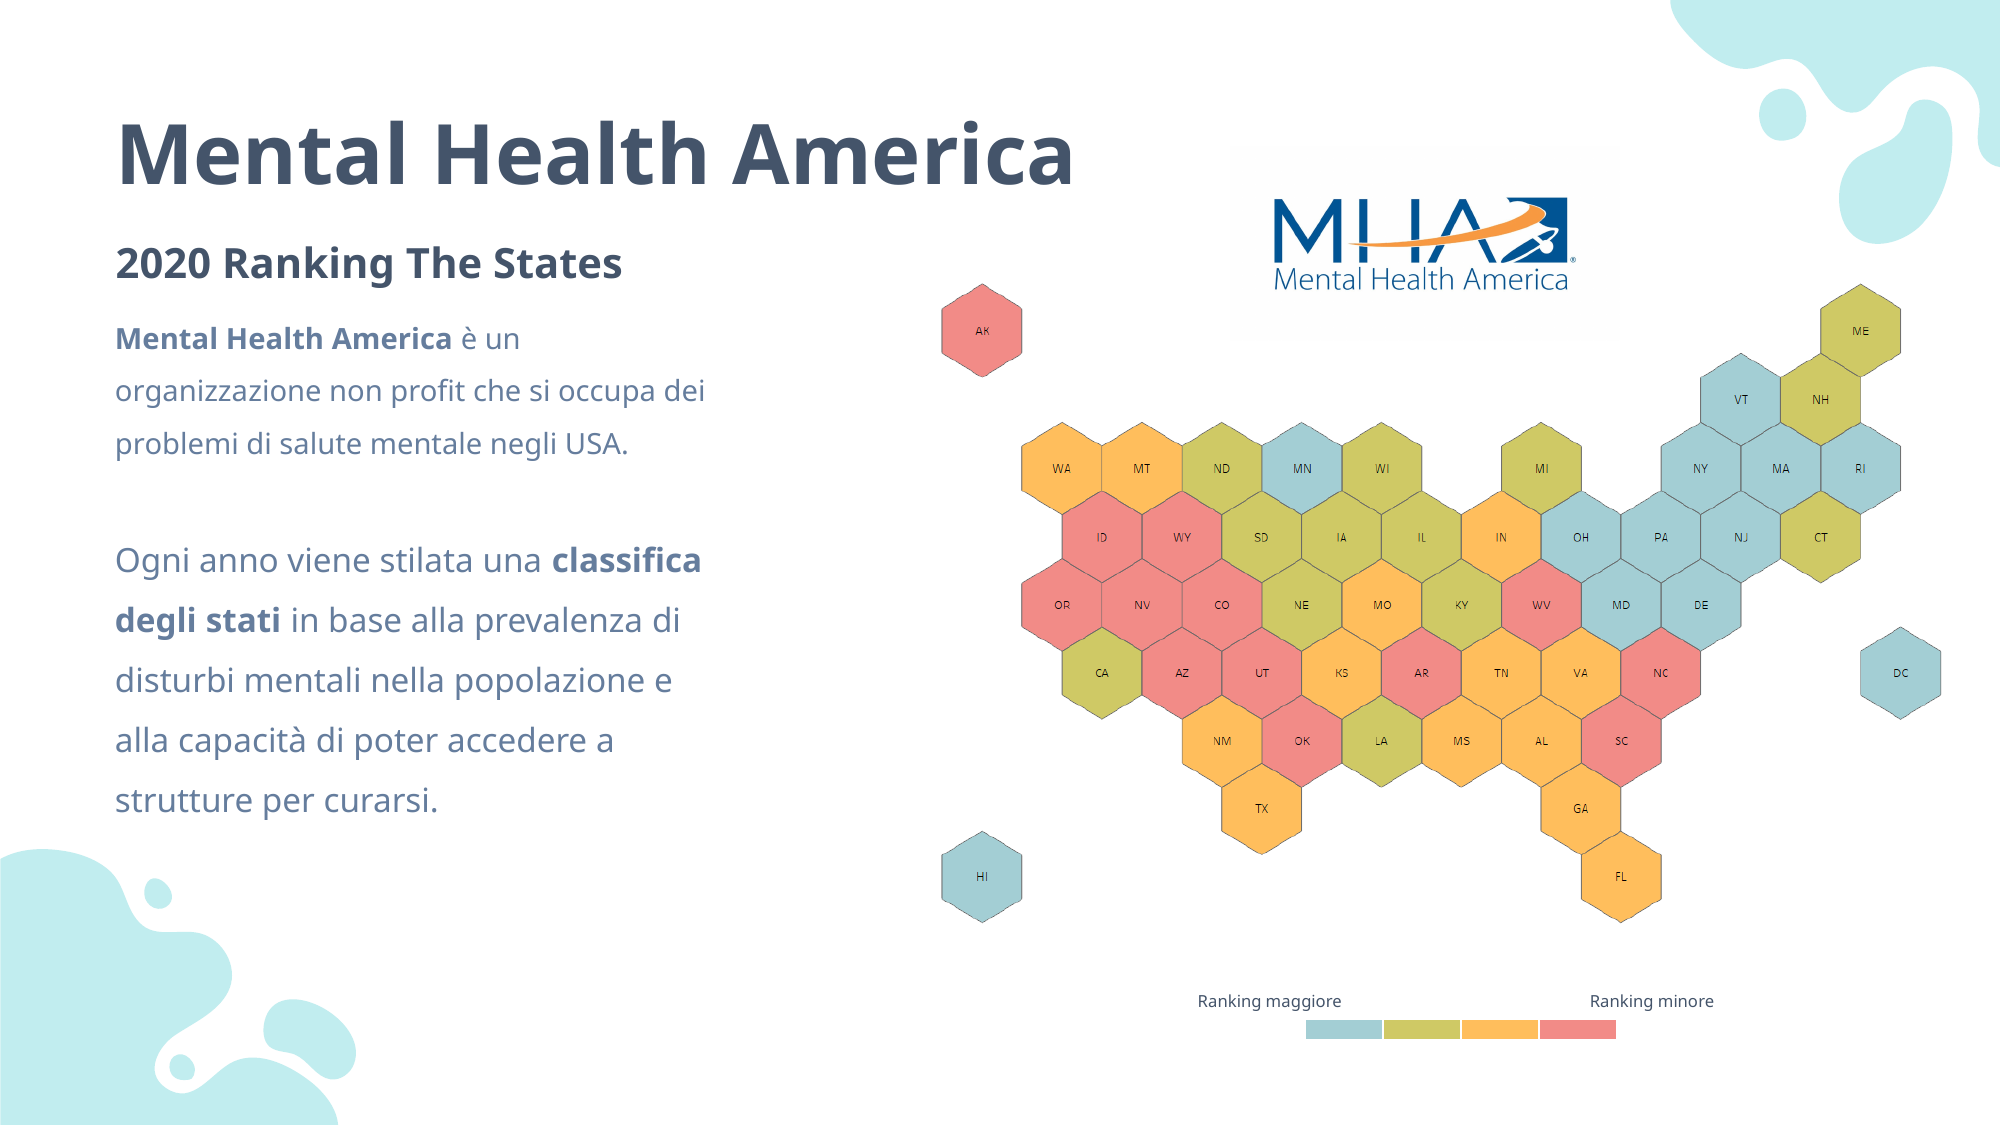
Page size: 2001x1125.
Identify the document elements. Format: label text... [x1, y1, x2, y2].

text_box [1538, 1018, 1618, 1041]
text_box [1304, 1018, 1382, 1041]
picture [859, 146, 1990, 968]
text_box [100, 234, 726, 517]
text_box Ranking maggiore [1182, 983, 1358, 1019]
text_box [1382, 1018, 1460, 1041]
text_box Mental Health America [100, 104, 1174, 210]
text_box Ranking minore [1575, 983, 1730, 1019]
text_box Ogni anno viene stilata una classifica degli stati in base alla prevalenza di disturbi mentali nella popolazione e alla capacità di poter accedere a strutture per curarsi. [100, 517, 726, 827]
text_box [0, 847, 371, 1125]
text_box [1460, 1018, 1538, 1041]
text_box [1670, 0, 2000, 256]
